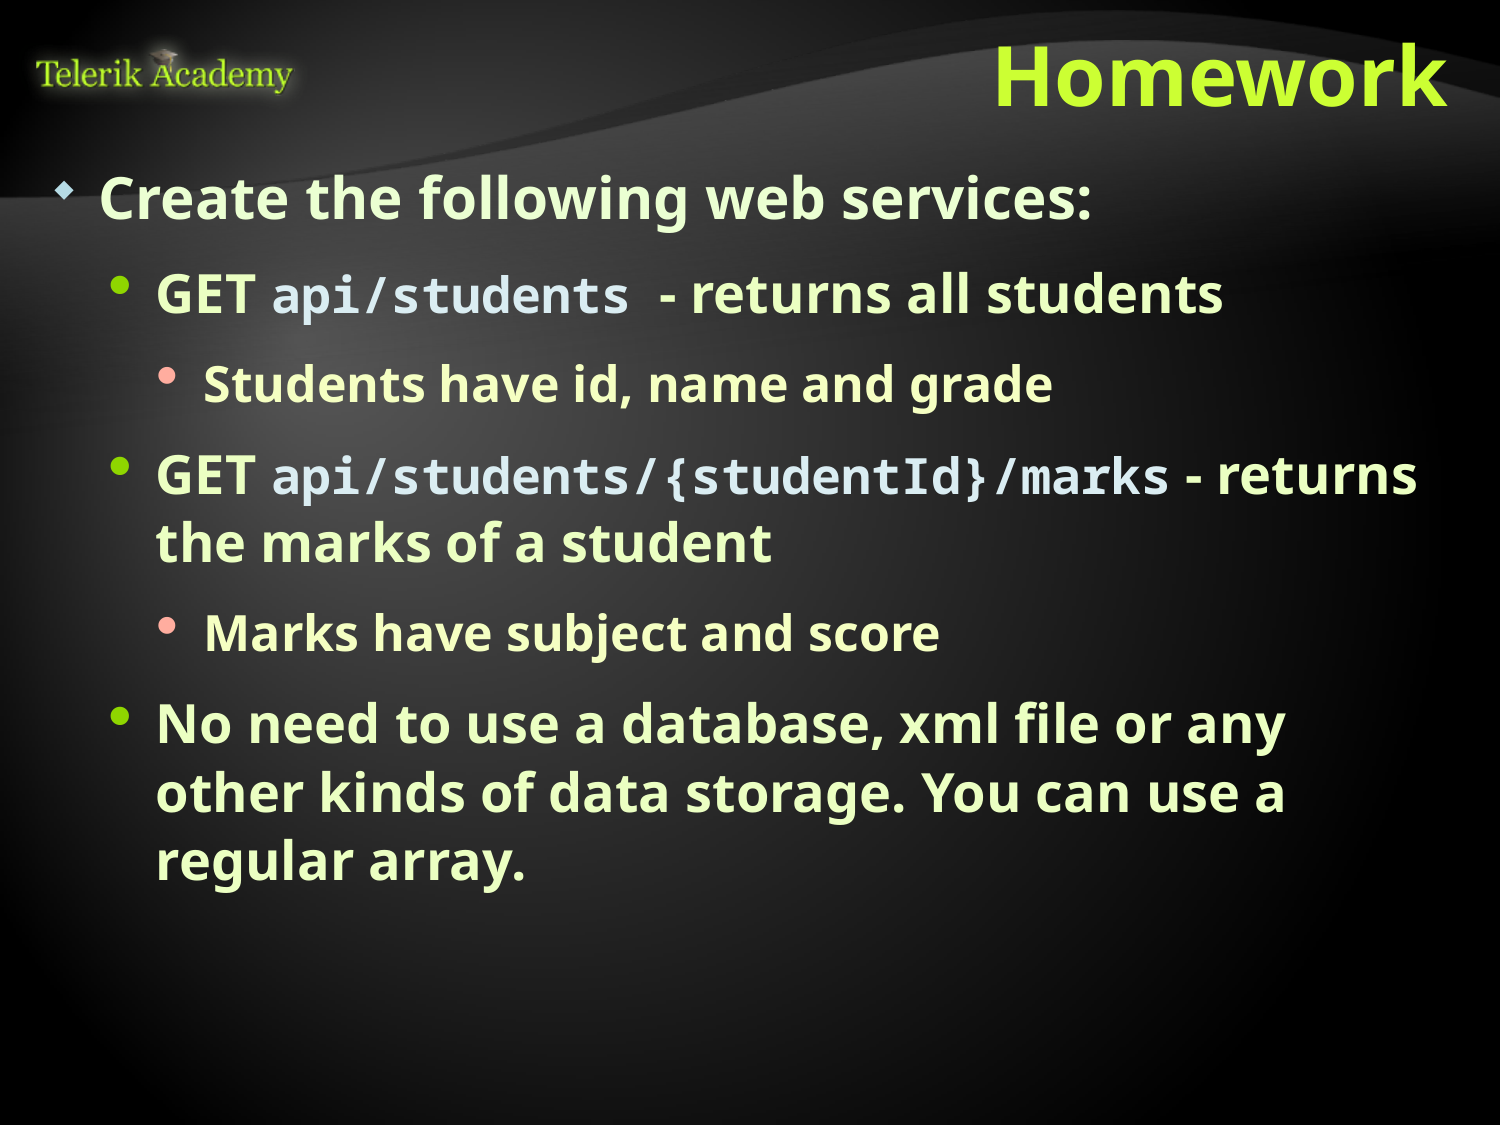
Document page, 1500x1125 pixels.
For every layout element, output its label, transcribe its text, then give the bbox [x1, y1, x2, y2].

list Create the following web services: GET api/students - returns all students Students have id, name and grade GET api/students/{studentId}/marks - returns the marks of a student Marks have subject and score No need to use a database, xml file or any other kinds of data storage. You can use a regular array. [37, 149, 1463, 1100]
title Homework [300, 12, 1463, 149]
picture [0, 0, 1500, 1125]
